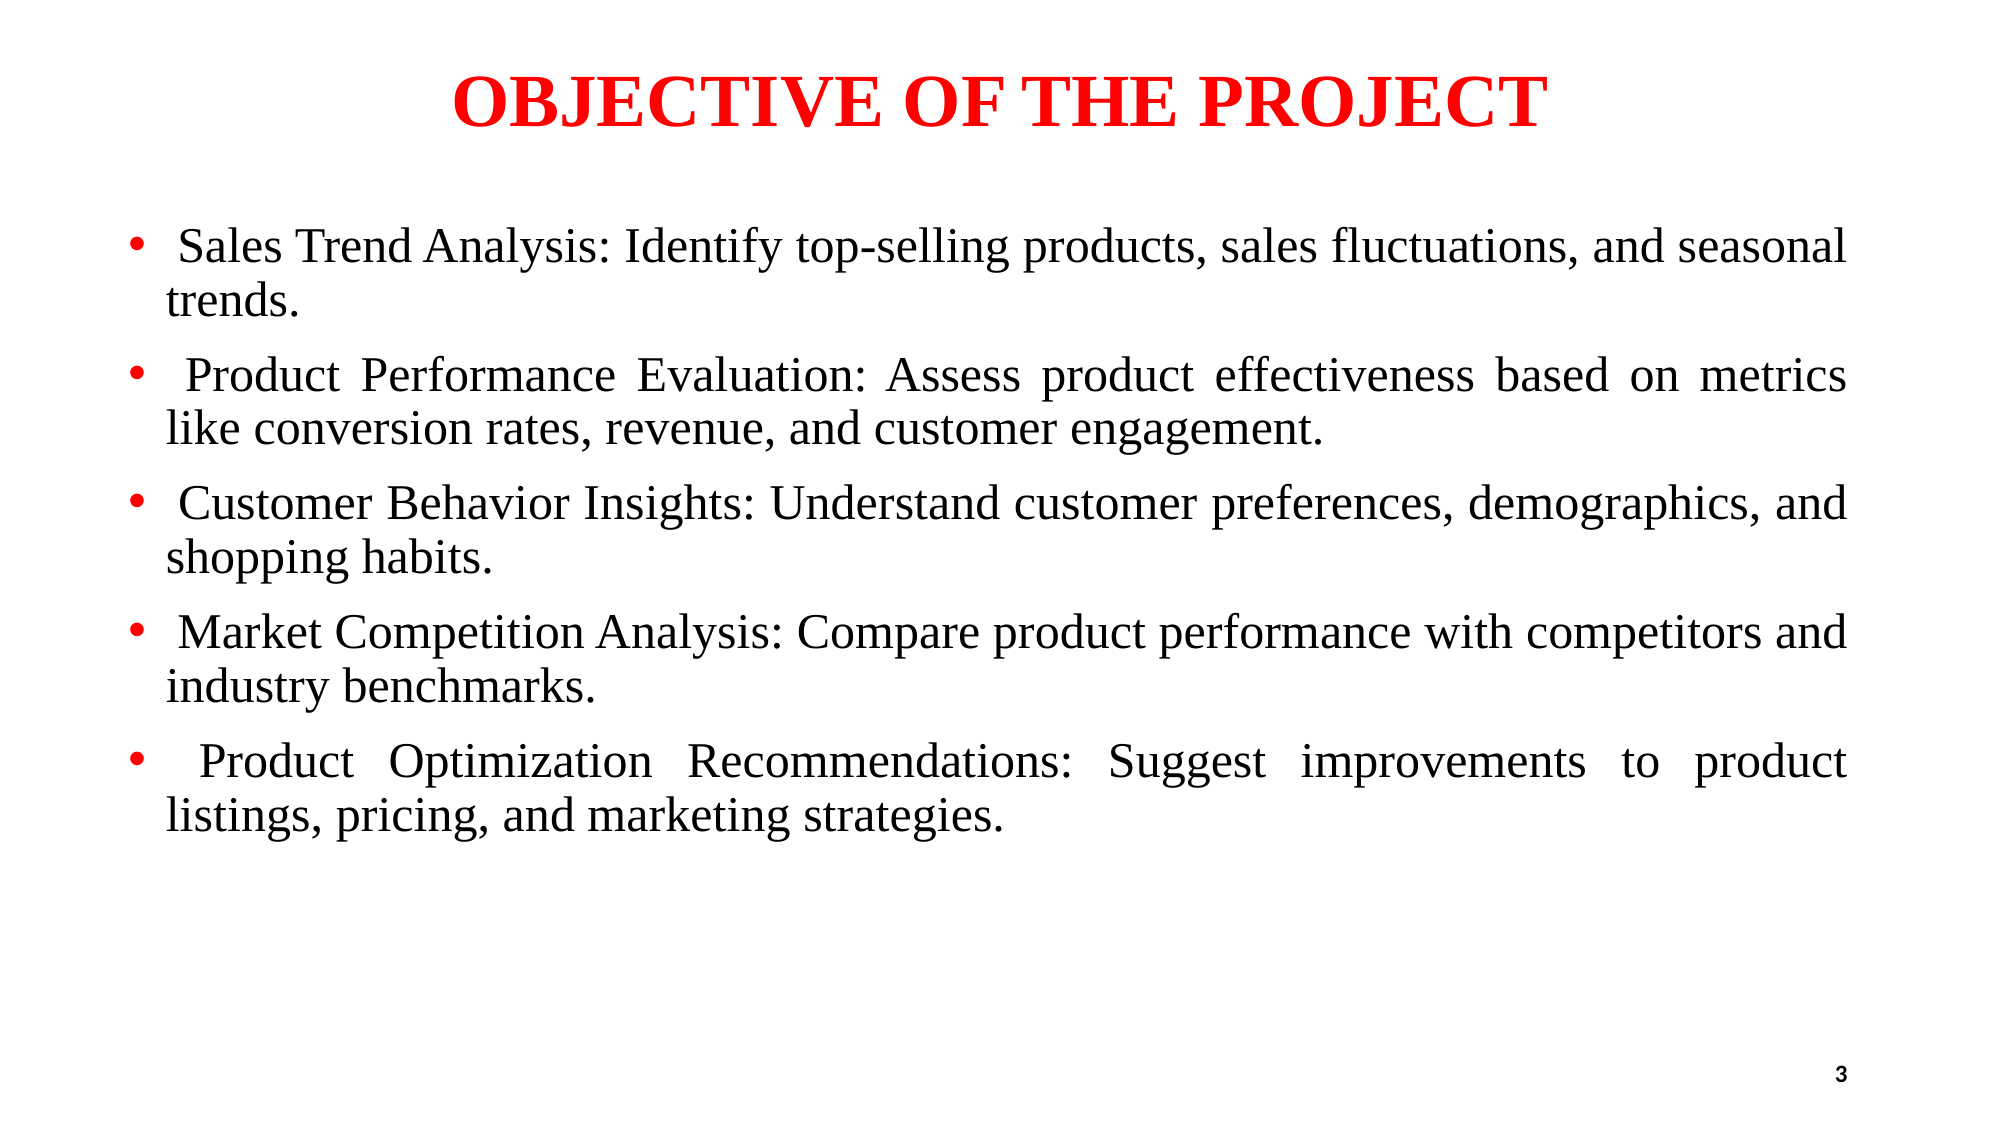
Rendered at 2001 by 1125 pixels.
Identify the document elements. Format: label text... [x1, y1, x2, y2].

list Sales Trend Analysis: Identify top-selling products, sales fluctuations, and seasonal trends. Product Performance Evaluation: Assess product effectiveness based on metrics like conversion rates, revenue, and customer engagement. Customer Behavior Insights: Understand customer preferences, demographics, and shopping habits. Market Competition Analysis: Compare product performance with competitors and industry benchmarks. Product Optimization Recommendations: Suggest improvements to product listings, pricing, and marketing strategies. [113, 211, 1863, 1008]
title OBJECTIVE OF THE PROJECT [0, 41, 2000, 163]
slide_number 3 [1412, 1042, 1863, 1103]
